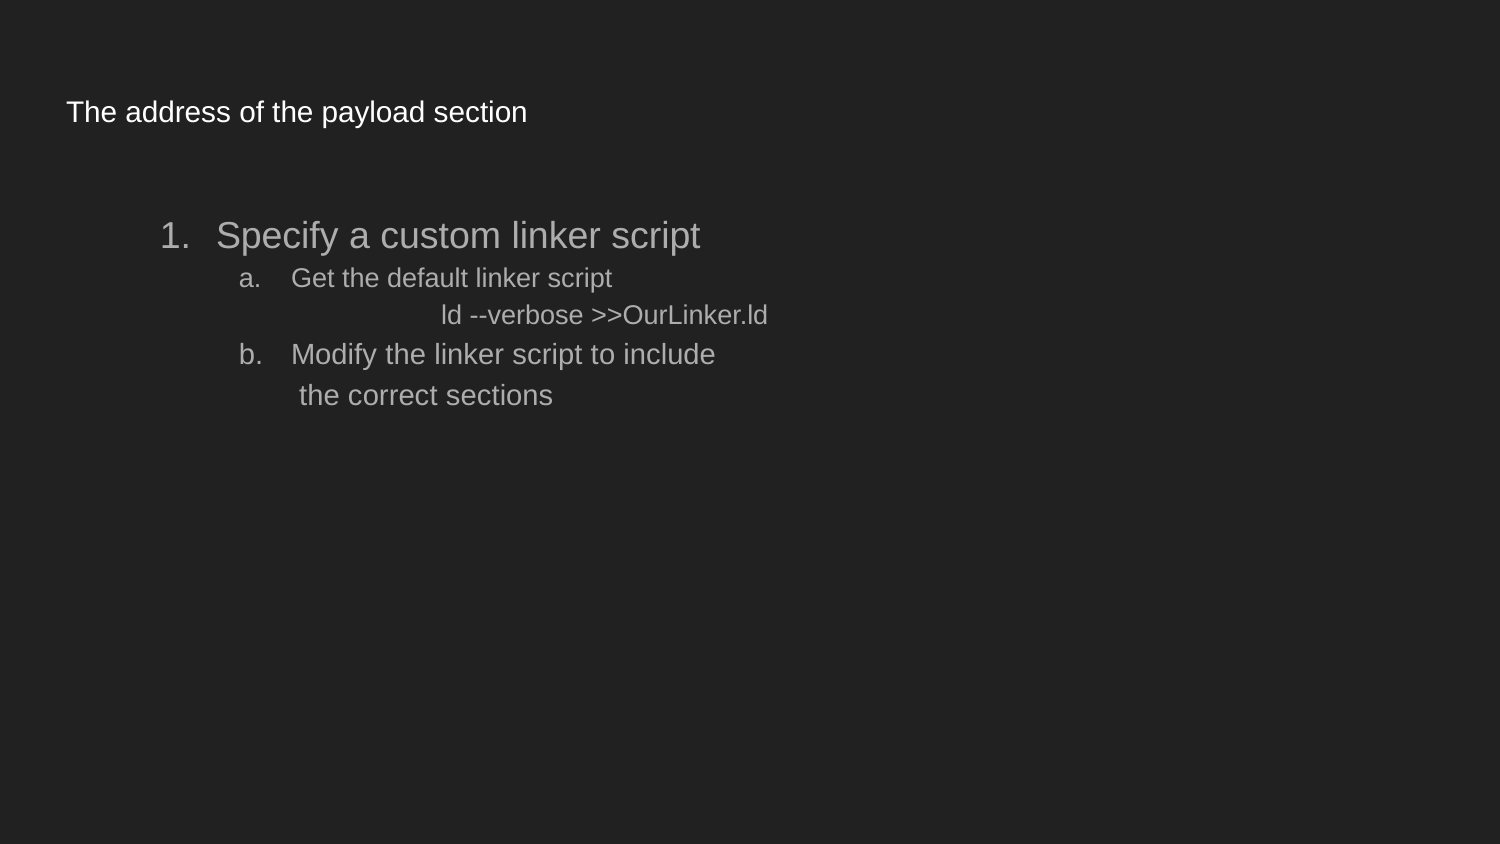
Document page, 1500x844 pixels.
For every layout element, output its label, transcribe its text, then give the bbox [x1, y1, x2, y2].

title The address of the payload section [51, 72, 1449, 167]
list Specify a custom linker script Get the default linker script ld --verbose >>OurLinker.ld Modify the linker script to include the correct sections [51, 189, 1449, 750]
